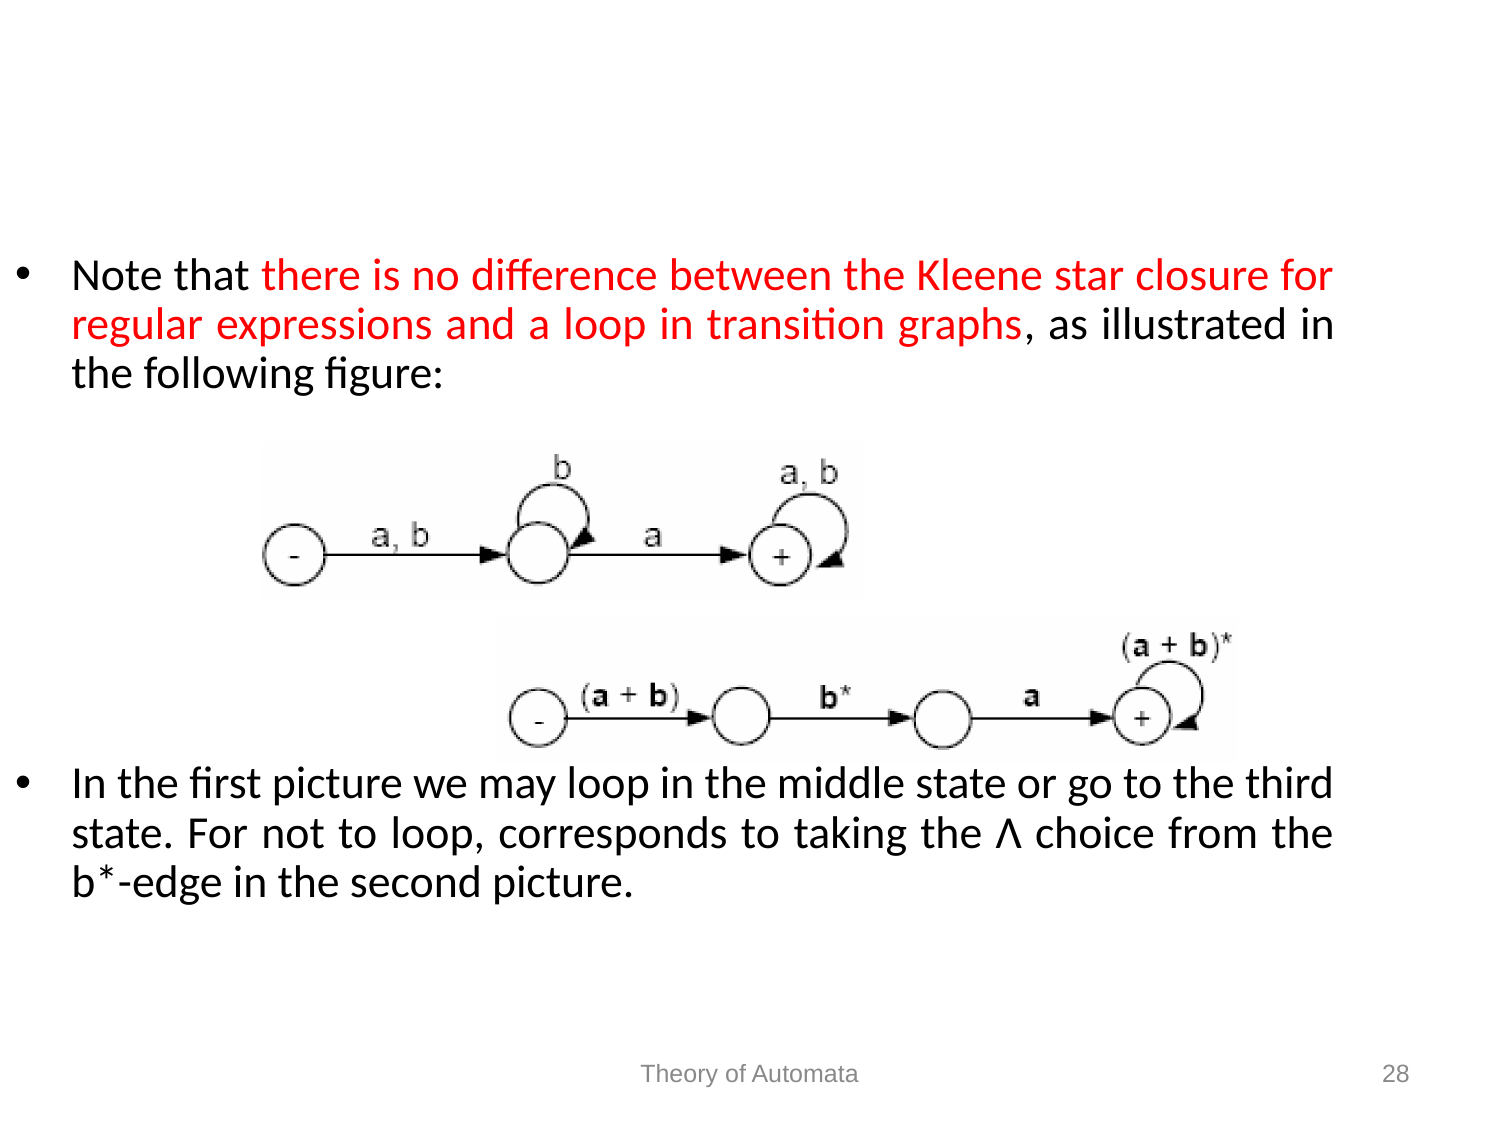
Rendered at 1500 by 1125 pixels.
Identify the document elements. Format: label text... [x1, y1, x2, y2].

text_box 28 [1074, 1042, 1425, 1103]
picture [262, 441, 863, 601]
text_box Theory of Automata [512, 1042, 988, 1103]
list Note that there is no difference between the Kleene star closure for regular expressions and a loop in transition graphs, as illustrated in the following figure: In the first picture we may loop in the middle state or go to the third state. For not to loop, corresponds to taking the Λ choice from the b*-edge in the second picture. [0, 242, 1350, 986]
picture [496, 617, 1238, 763]
